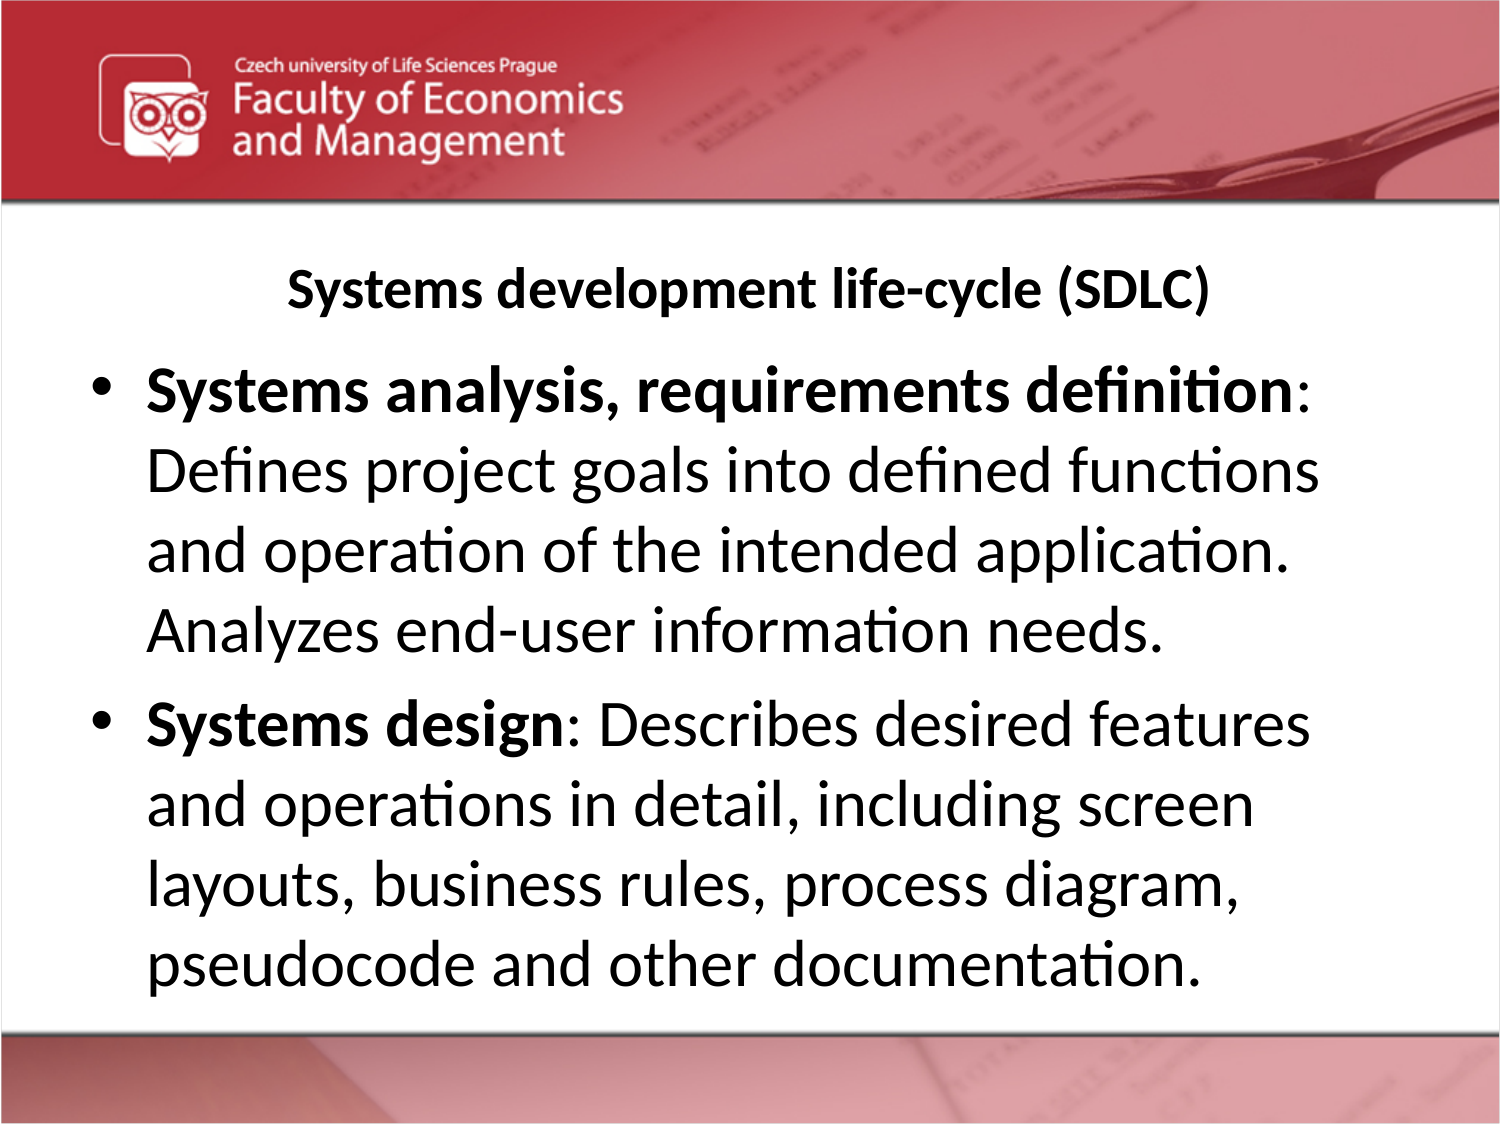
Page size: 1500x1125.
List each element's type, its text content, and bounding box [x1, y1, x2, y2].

title Systems development life-cycle (SDLC) [75, 231, 1425, 338]
picture [0, 0, 1500, 1125]
list Systems analysis, requirements definition: Defines project goals into defined functions and operation of the intended application. Analyzes end-user information needs. Systems design: Describes desired features and operations in detail, including screen layouts, business rules, process diagram, pseudocode and other documentation. [75, 338, 1425, 1012]
